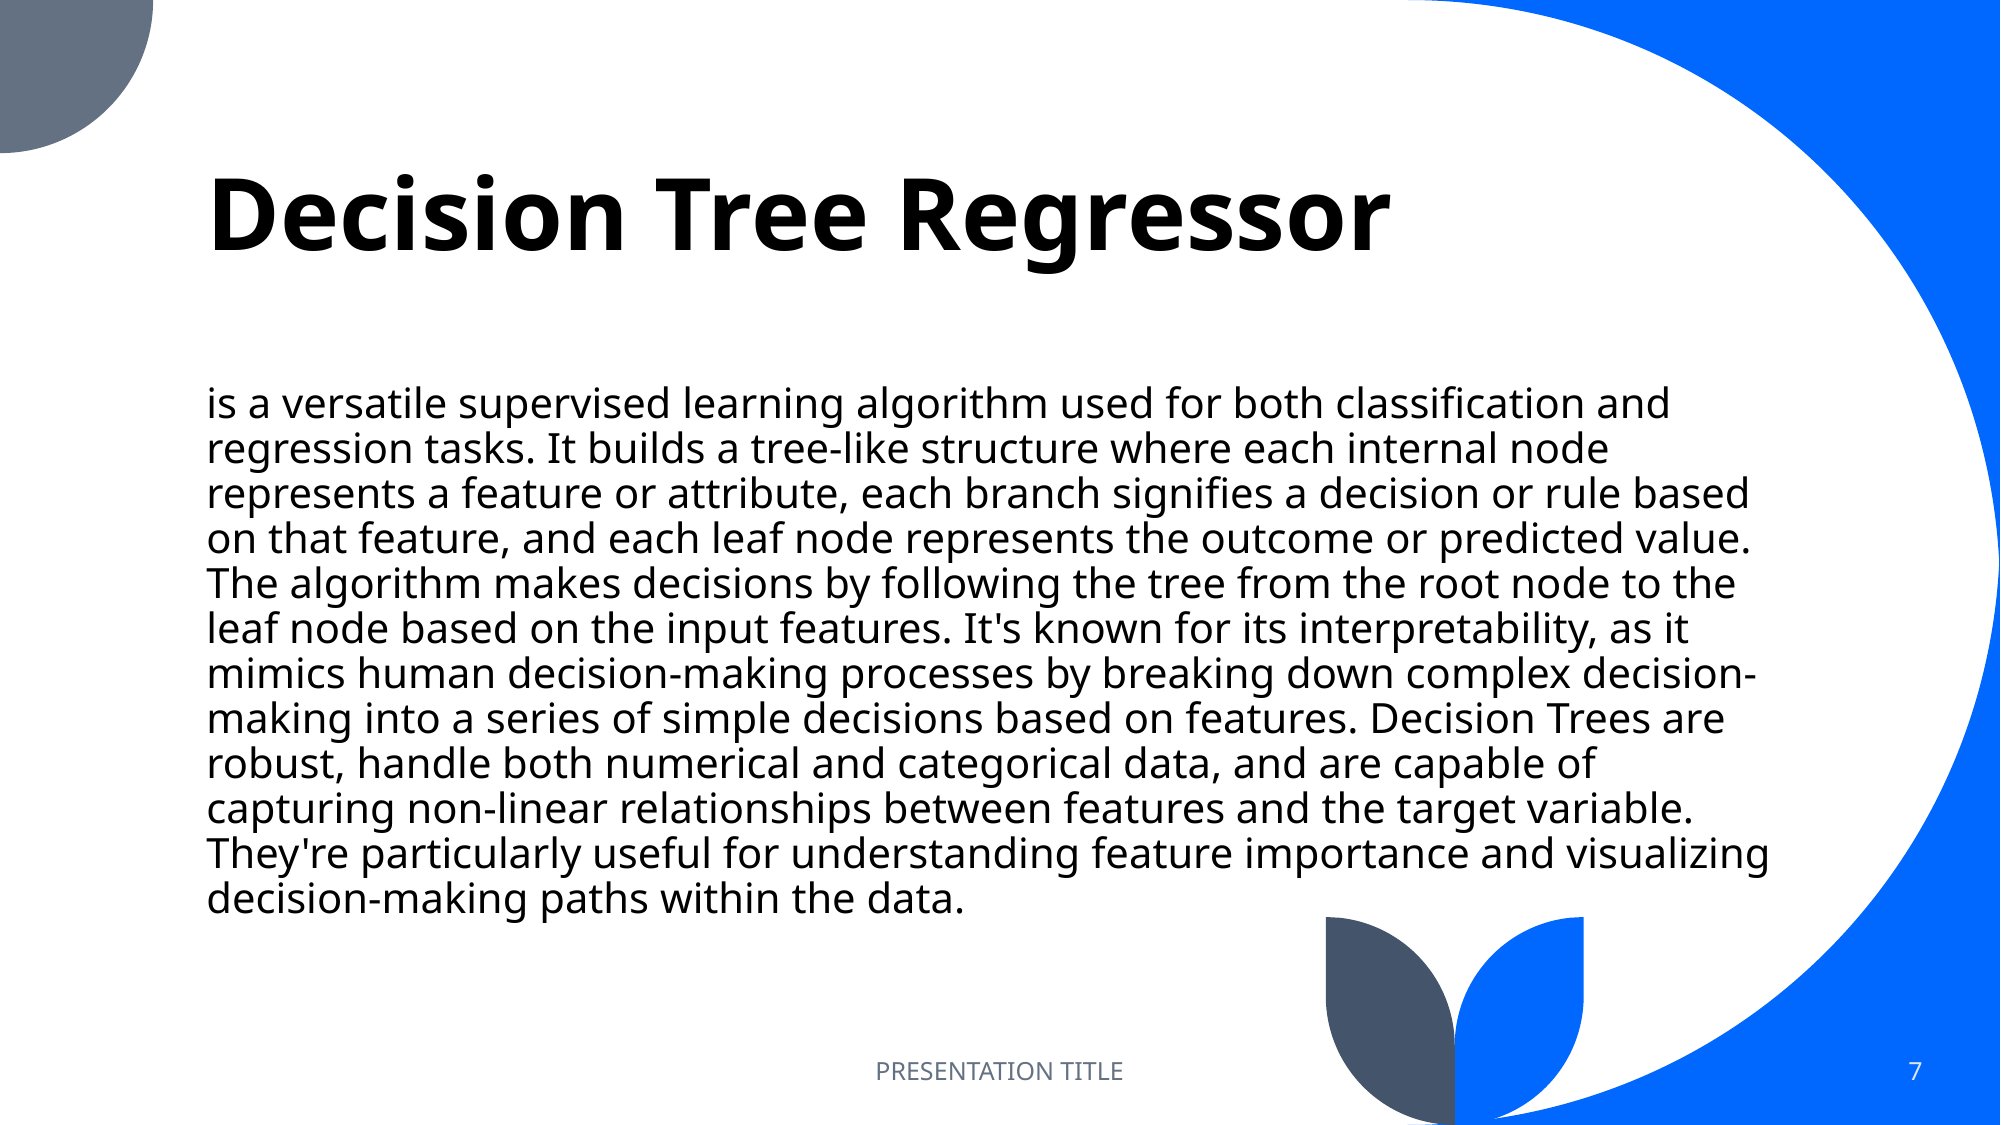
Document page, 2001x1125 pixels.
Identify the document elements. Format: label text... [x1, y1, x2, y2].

list is a versatile supervised learning algorithm used for both classification and regression tasks. It builds a tree-like structure where each internal node represents a feature or attribute, each branch signifies a decision or rule based on that feature, and each leaf node represents the outcome or predicted value. The algorithm makes decisions by following the tree from the root node to the leaf node based on the input features. It's known for its interpretability, as it mimics human decision-making processes by breaking down complex decision-making into a series of simple decisions based on features. Decision Trees are robust, handle both numerical and categorical data, and are capable of capturing non-linear relationships between features and the target variable. They're particularly useful for understanding feature importance and visualizing decision-making paths within the data. [191, 375, 1796, 879]
footer PRESENTATION TITLE [662, 1042, 1338, 1103]
title Decision Tree Regressor [191, 62, 1796, 280]
slide_number 7 [1665, 1042, 1938, 1103]
